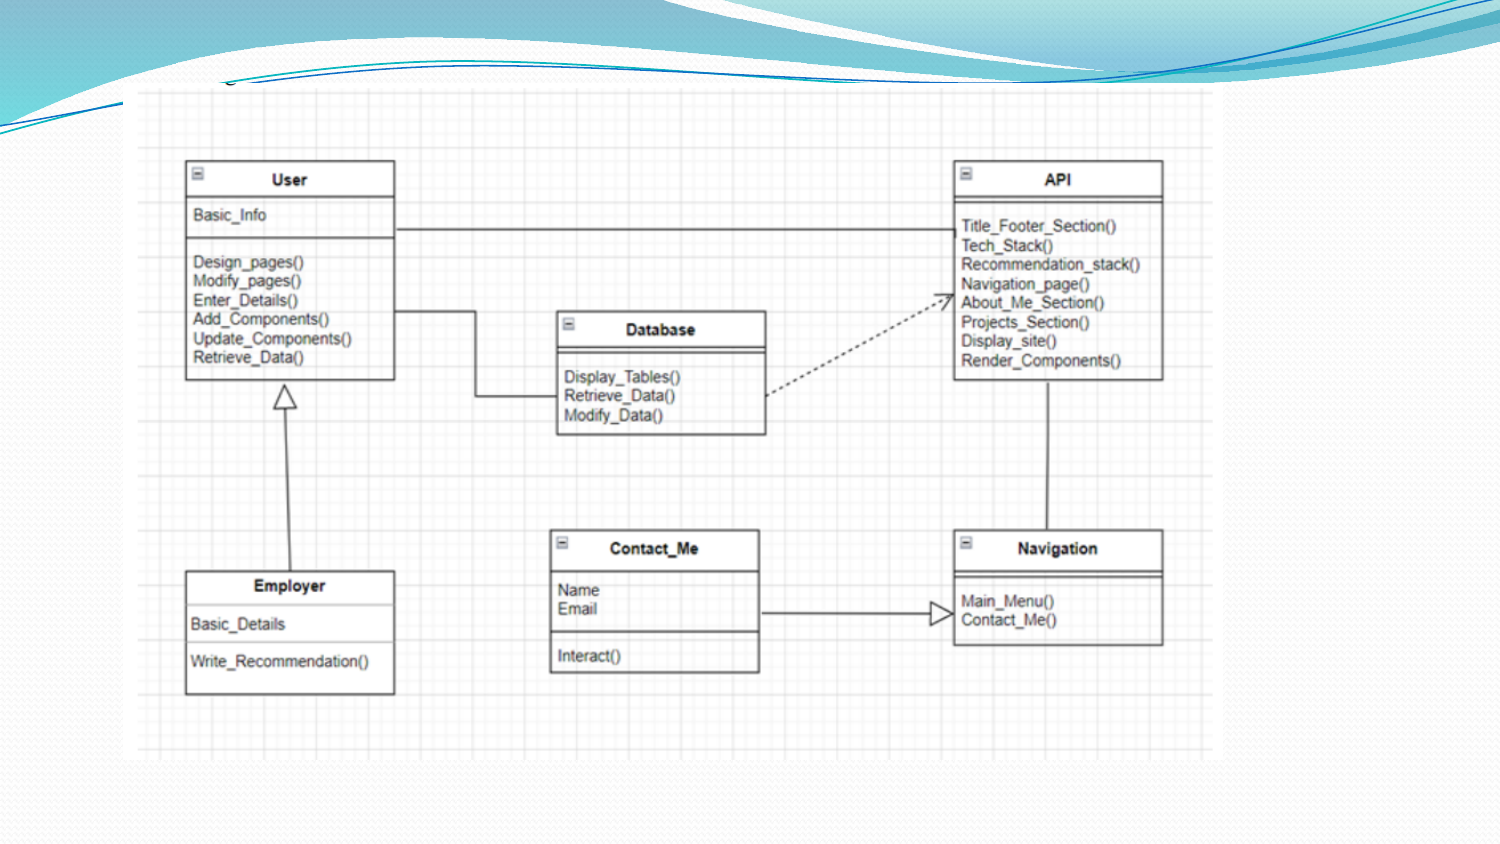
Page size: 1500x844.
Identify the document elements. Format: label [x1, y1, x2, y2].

picture [123, 83, 1223, 761]
